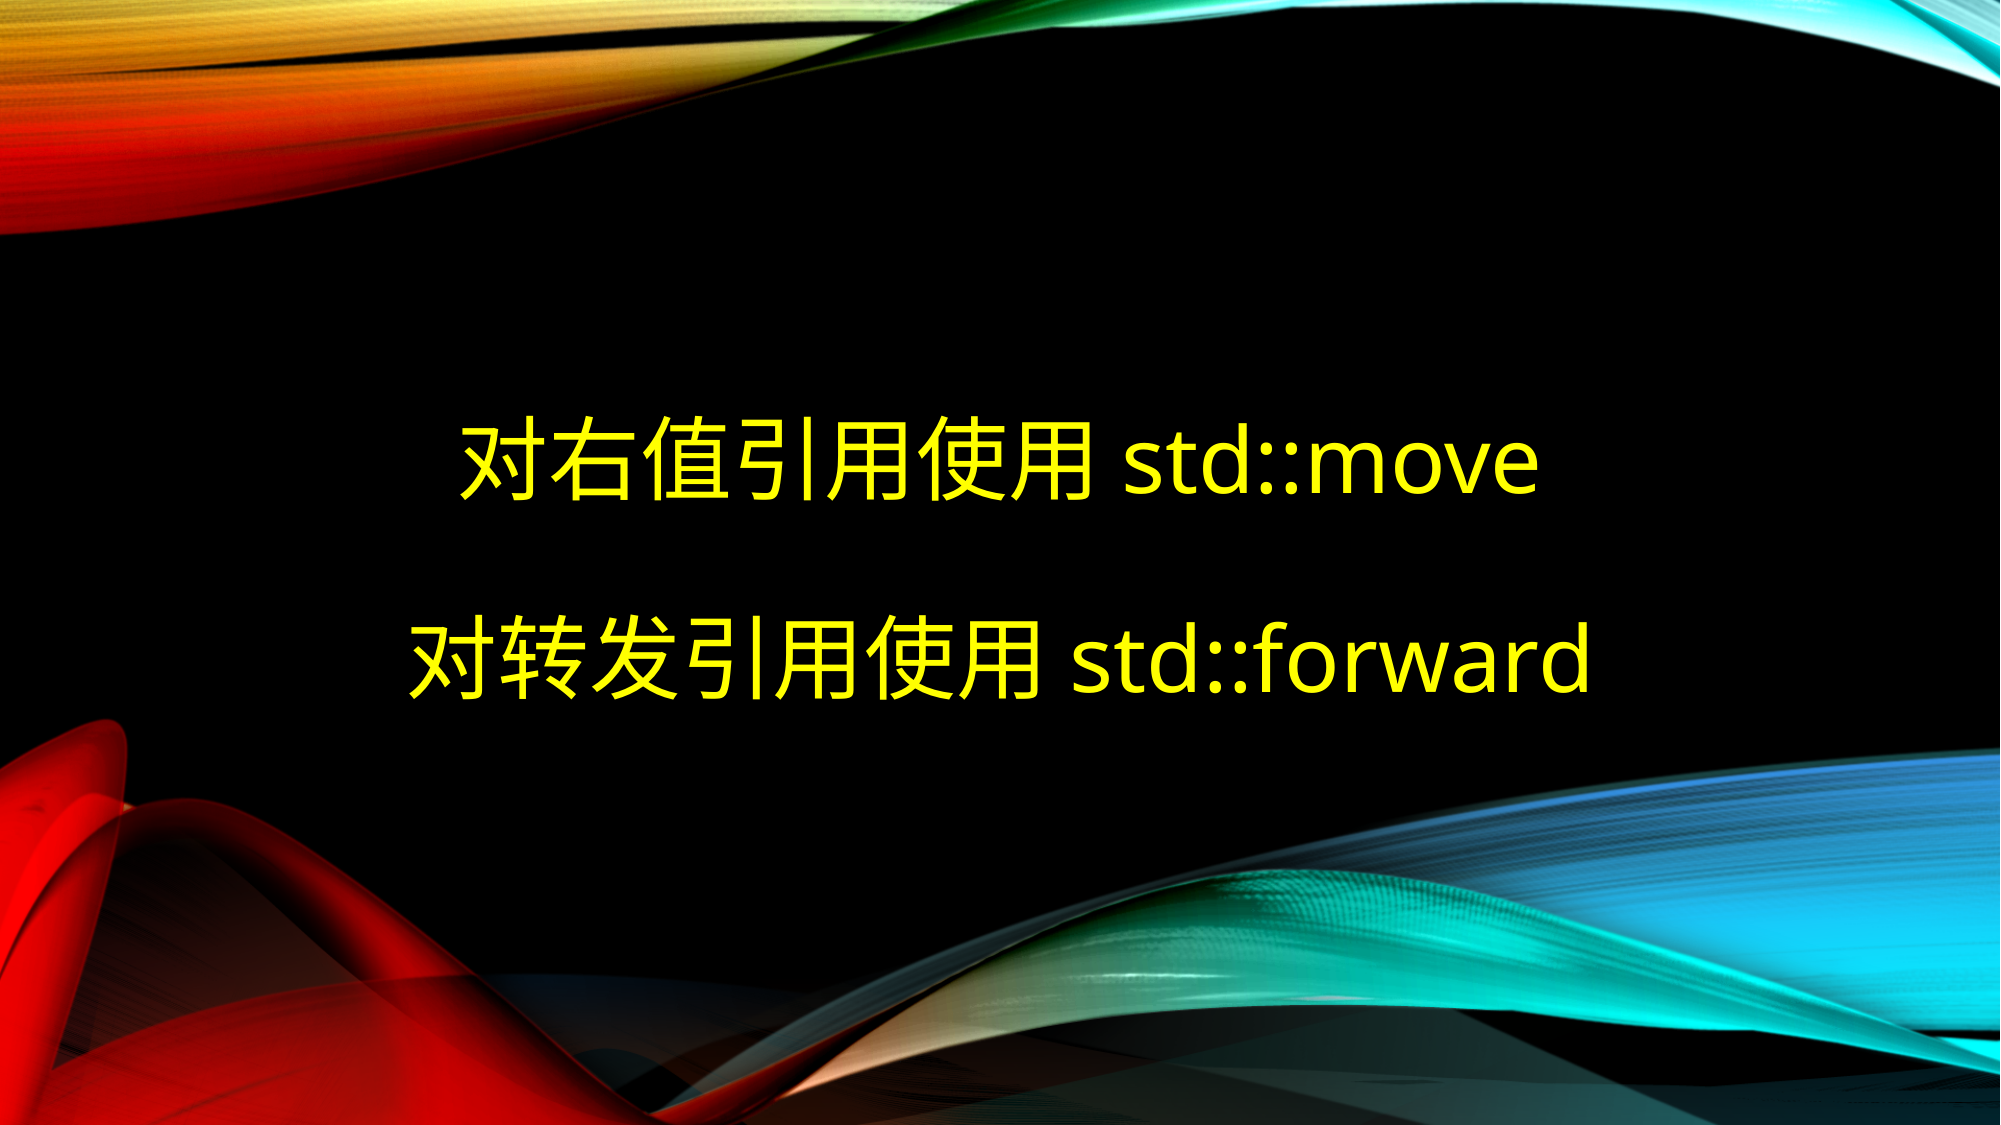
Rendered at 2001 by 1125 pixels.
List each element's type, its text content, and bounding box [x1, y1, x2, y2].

title 对右值引用使用std::move 对转发引用使用std::forward [197, 405, 1803, 720]
picture [0, 717, 2000, 1125]
picture [0, 0, 2000, 237]
